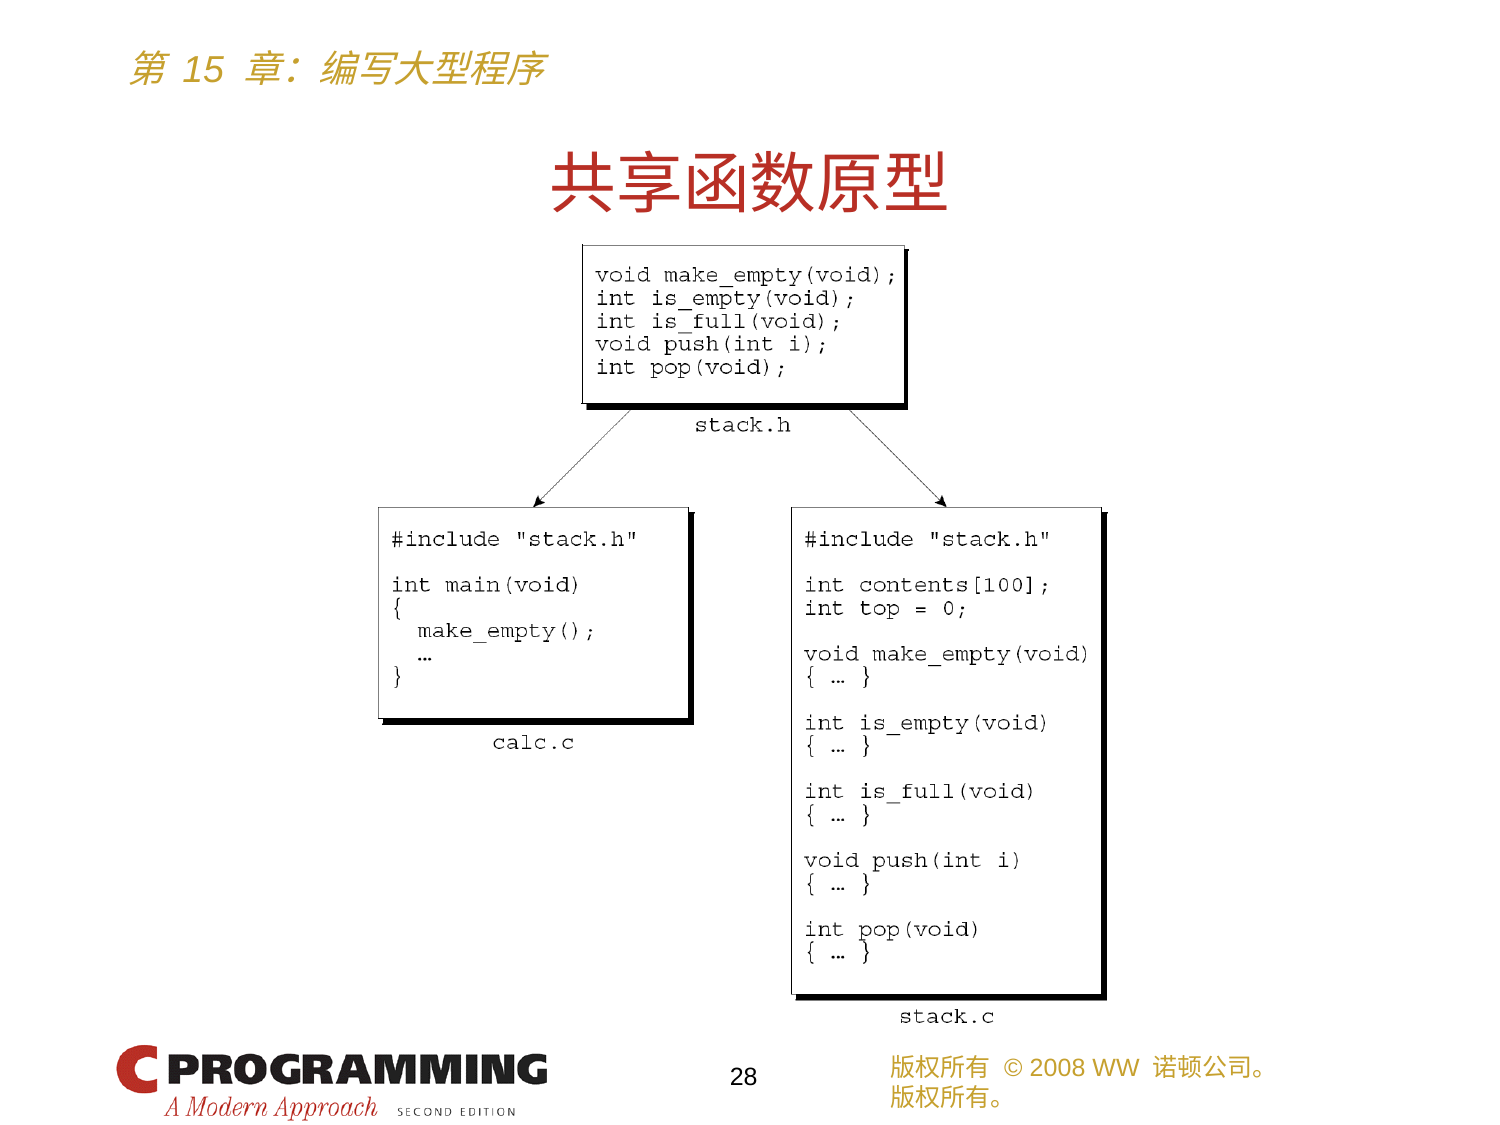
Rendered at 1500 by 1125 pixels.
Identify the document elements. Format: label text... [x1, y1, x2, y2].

title 共享函数原型 [112, 125, 1388, 238]
slide_number 28 [687, 1049, 801, 1101]
picture [112, 1041, 550, 1123]
footer 版权所有 © 2008 WW 诺顿公司。 版权所有。 [874, 1043, 1388, 1119]
picture [366, 233, 1116, 1028]
